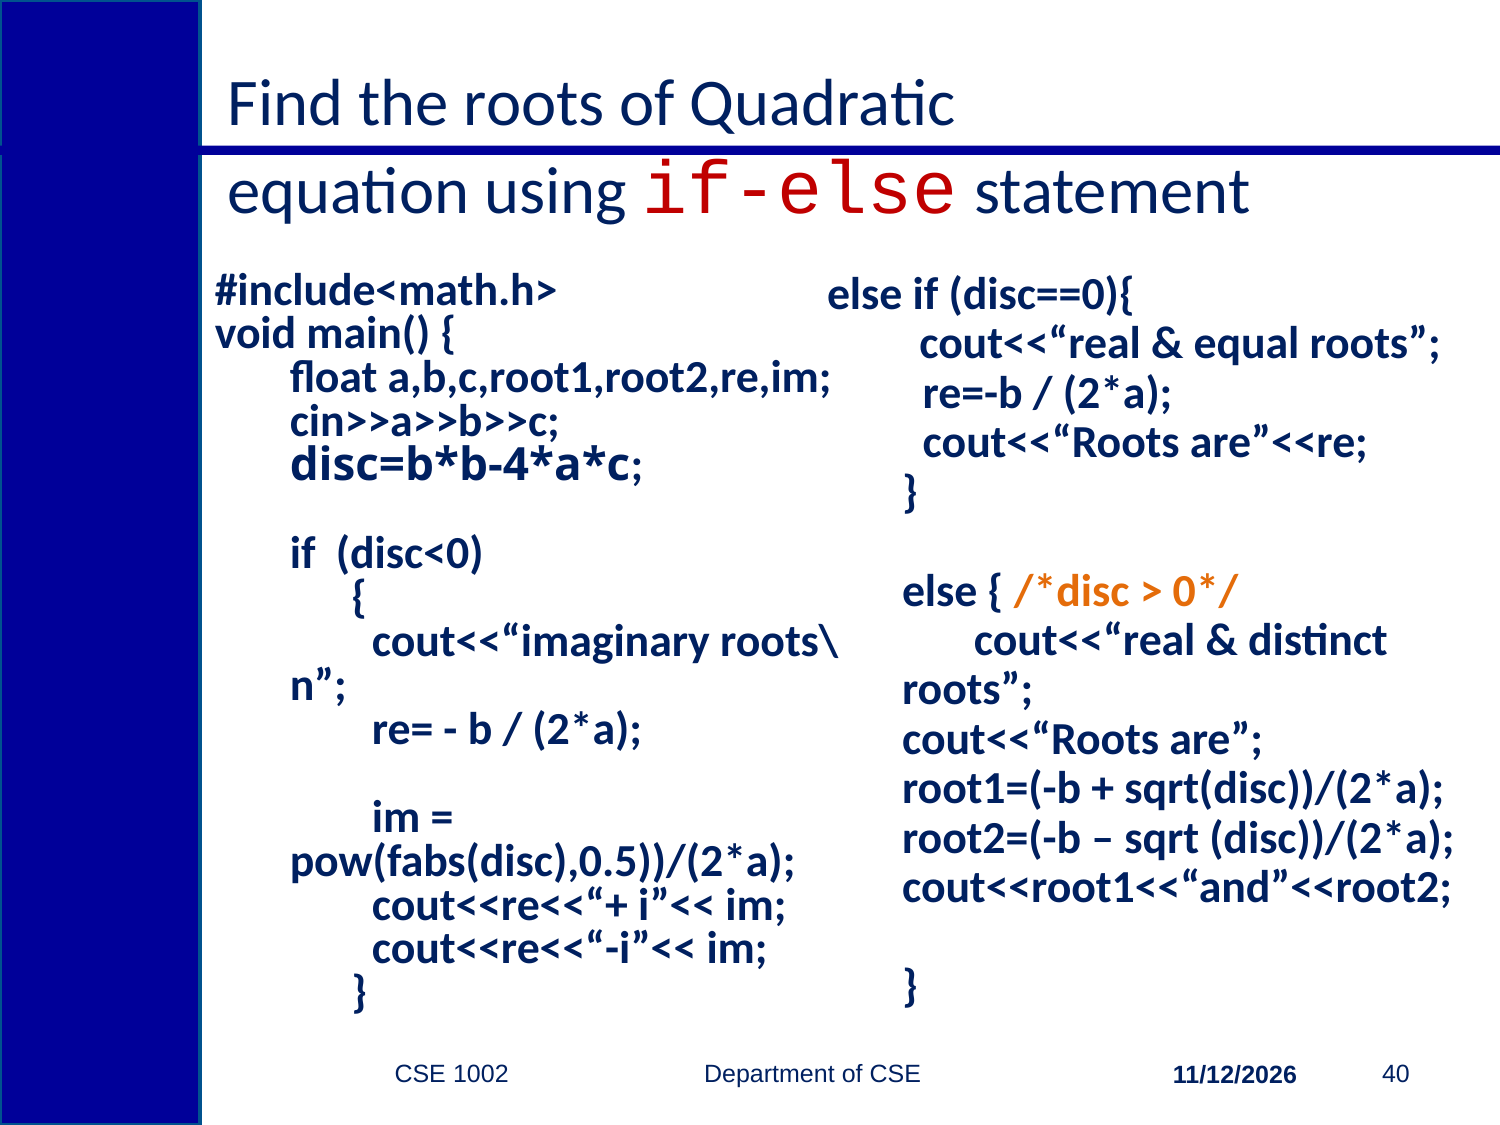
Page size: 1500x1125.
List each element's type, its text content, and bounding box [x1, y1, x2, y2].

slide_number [1050, 1043, 1313, 1104]
text_box #include<math.h> void main() { float a,b,c,root1,root2,re,im; cin>>a>>b>>c; disc=b*b-4*a*c; if (disc<0) { cout<<“imaginary roots\n”; re= - b / (2*a); im = pow(fabs(disc),0.5))/(2*a); cout<<re<<“+ i”<< im; cout<<re<<“-i”<< im; } [200, 262, 904, 1025]
text_box else if (disc==0){ cout<<“real & equal roots”; re=-b / (2*a); cout<<“Roots are”<<re; } else { /*disc > 0*/ cout<<“real & distinct roots”; cout<<“Roots are”; root1=(-b + sqrt(disc))/(2*a); root2=(-b – sqrt (disc))/(2*a); cout<<root1<<“and”<<root2; } [904, 262, 1488, 1019]
footer CSE 1002 Department of CSE [212, 1042, 938, 1103]
slide_number 40 [1312, 1042, 1425, 1103]
title Find the roots of Quadratic equation using if-else statement [212, 24, 1500, 263]
